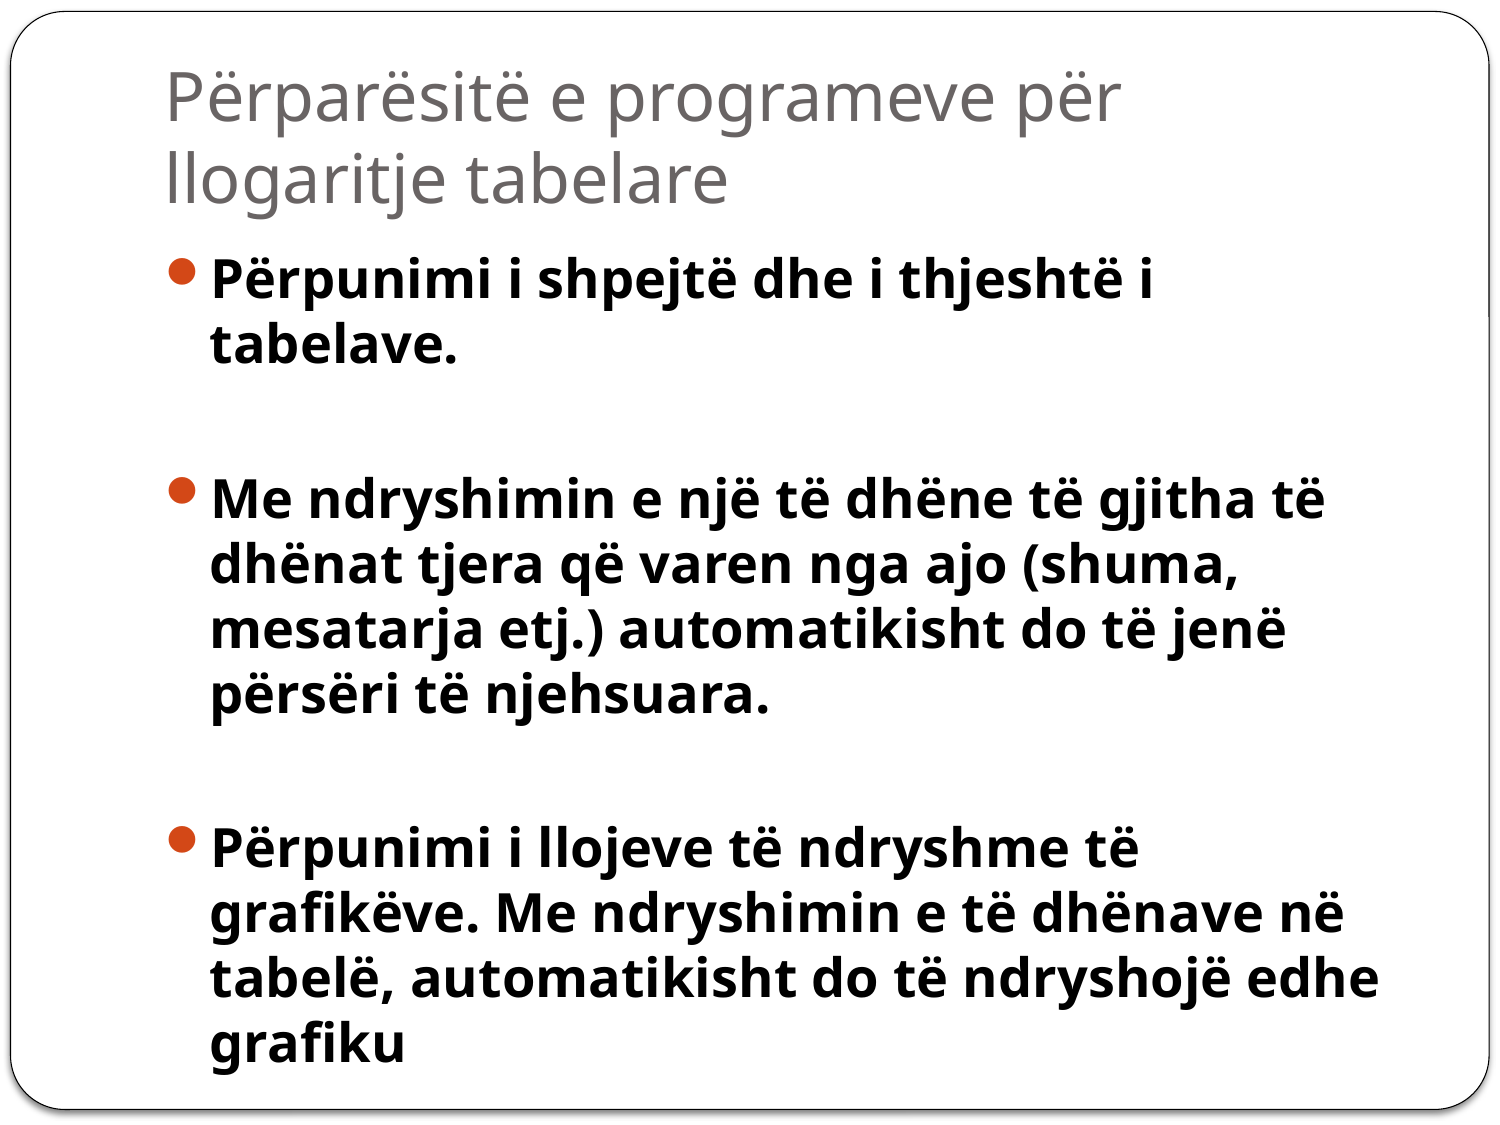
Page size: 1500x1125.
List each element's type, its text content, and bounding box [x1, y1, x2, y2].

title Përparësitë e programeve për llogaritje tabelare [150, 45, 1425, 233]
list Përpunimi i shpejtë dhe i thjeshtë i tabelave. Me ndryshimin e një të dhëne të gjitha të dhënat tjera që varen nga ajo (shuma, mesatarja etj.) automatikisht do të jenë përsëri të njehsuara. Përpunimi i llojeve të ndryshme të grafikëve. Me ndryshimin e të dhënave në tabelë, automatikisht do të ndryshojë edhe grafiku [150, 237, 1425, 988]
